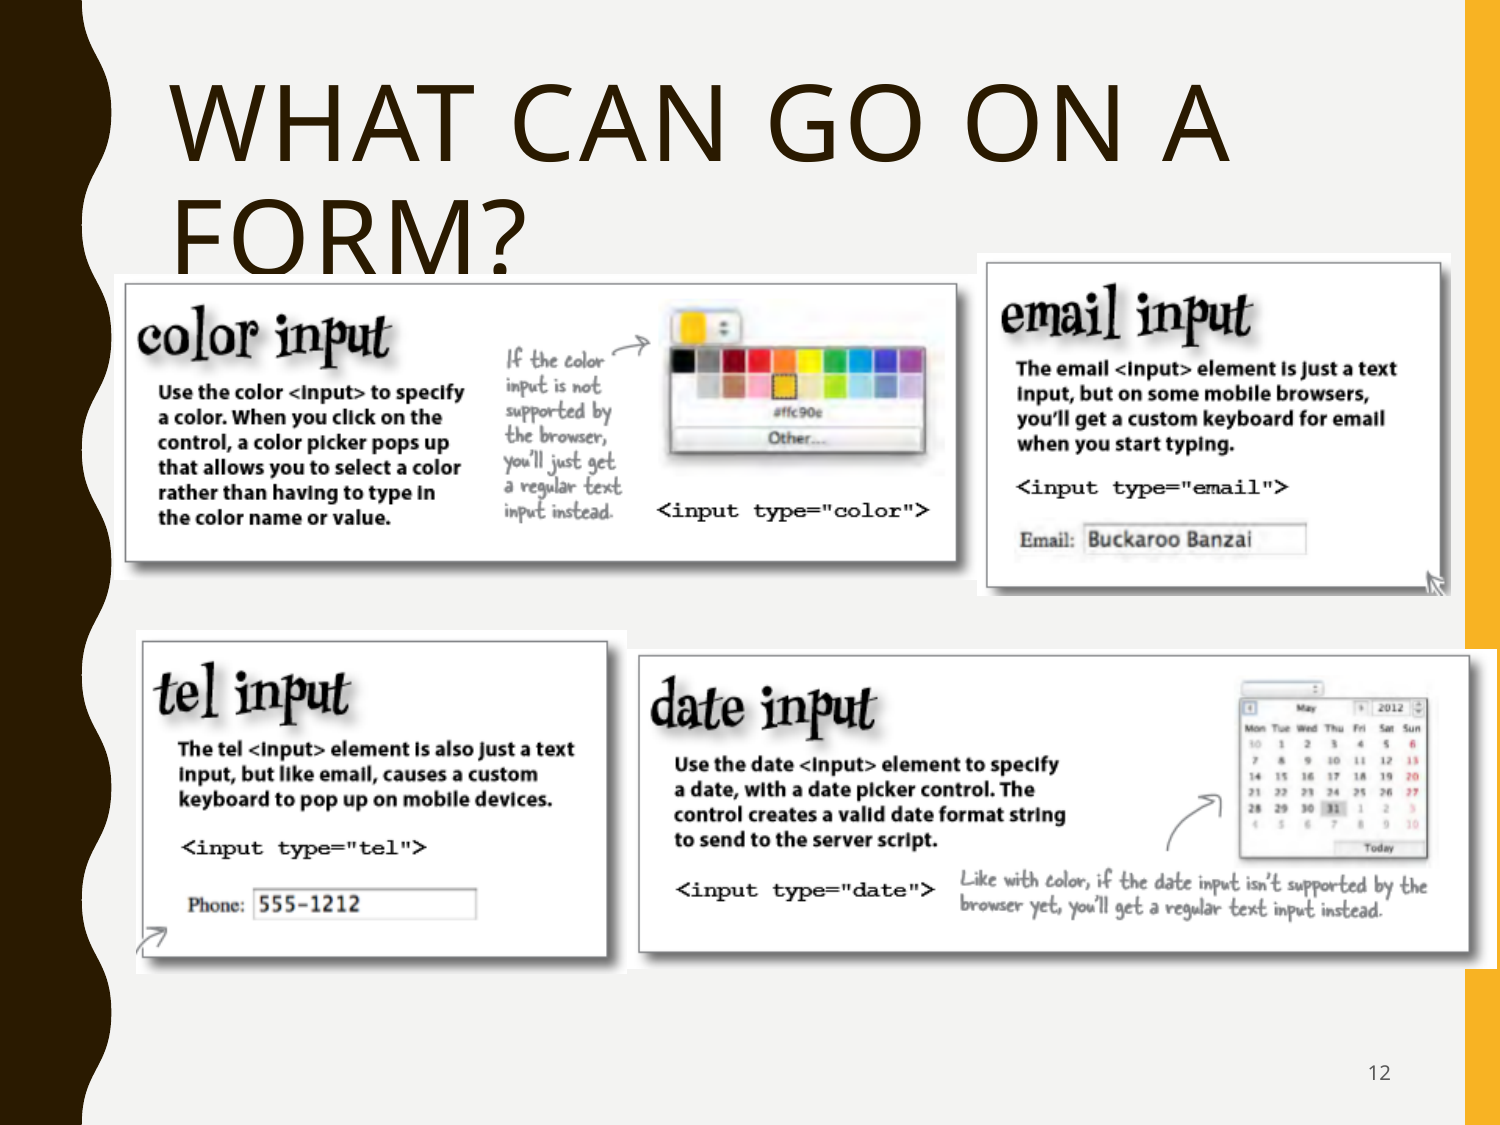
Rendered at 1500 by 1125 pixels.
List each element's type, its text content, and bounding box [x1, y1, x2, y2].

slide_number 12 [1059, 1045, 1407, 1103]
picture [114, 253, 1451, 596]
title What can go on a form? [154, 62, 1407, 274]
picture [135, 630, 1497, 974]
